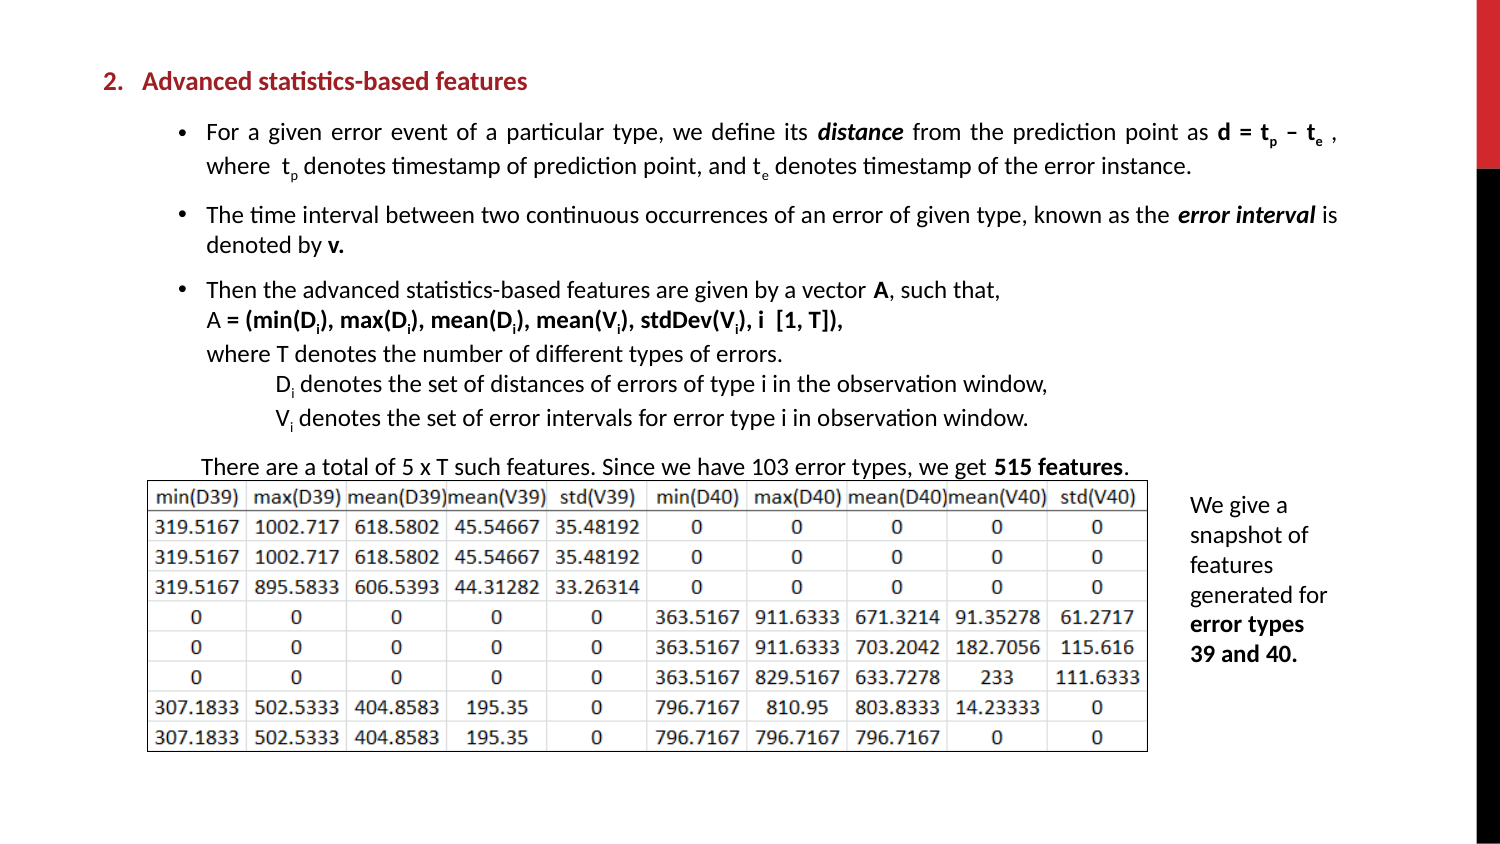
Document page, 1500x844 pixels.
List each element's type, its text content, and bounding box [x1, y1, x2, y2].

text_box We give a snapshot of features generated for error types 39 and 40. [1175, 480, 1353, 676]
picture [147, 480, 1149, 752]
